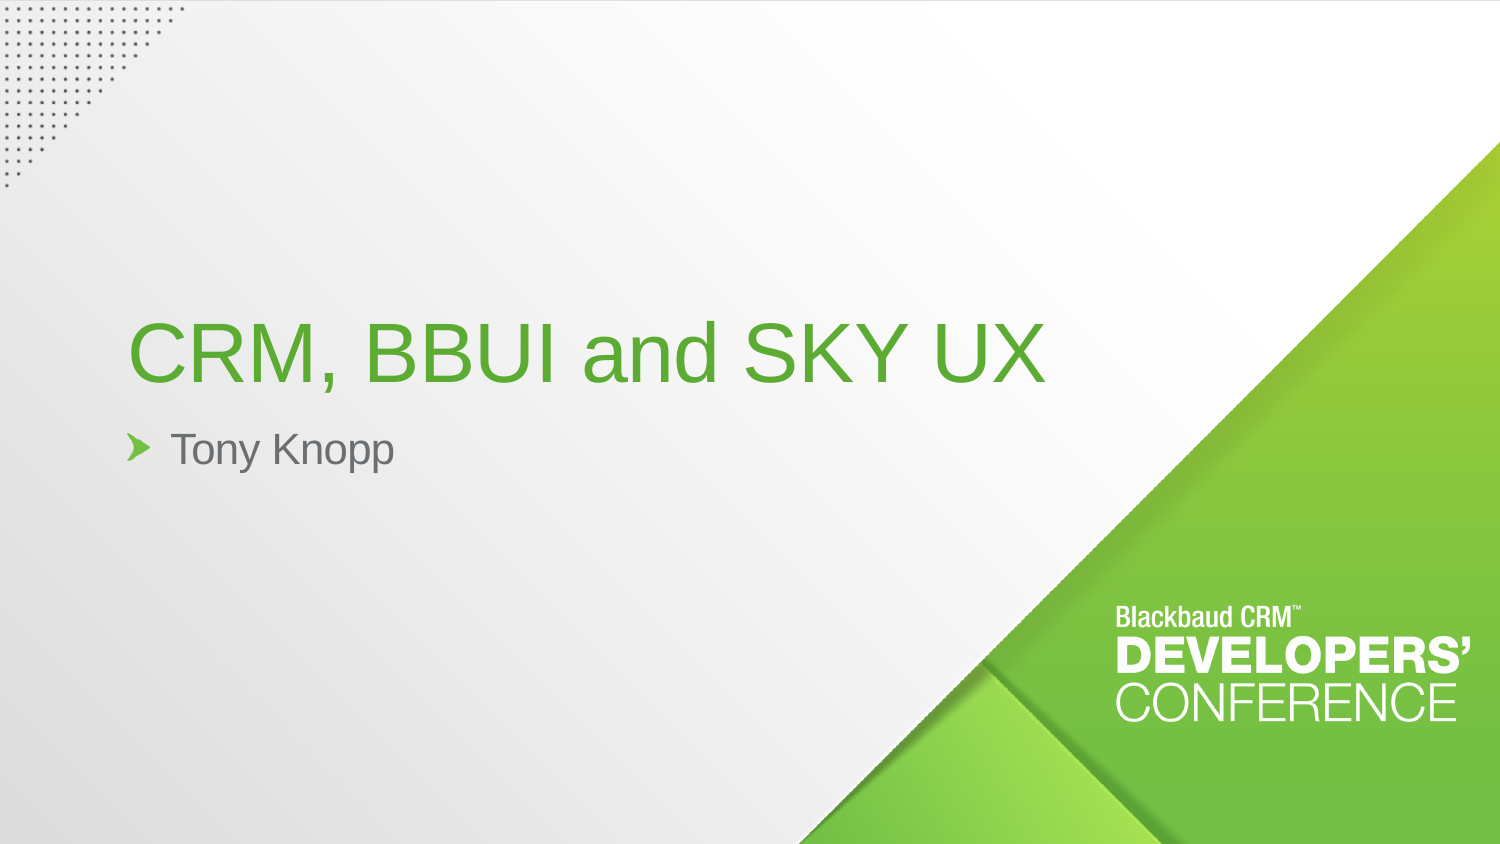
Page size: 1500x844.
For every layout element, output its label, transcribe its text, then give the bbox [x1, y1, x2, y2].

list CRM, BBUI and SKY UX [126, 294, 1116, 400]
picture [0, 0, 1500, 844]
list Tony Knopp [126, 420, 1044, 471]
